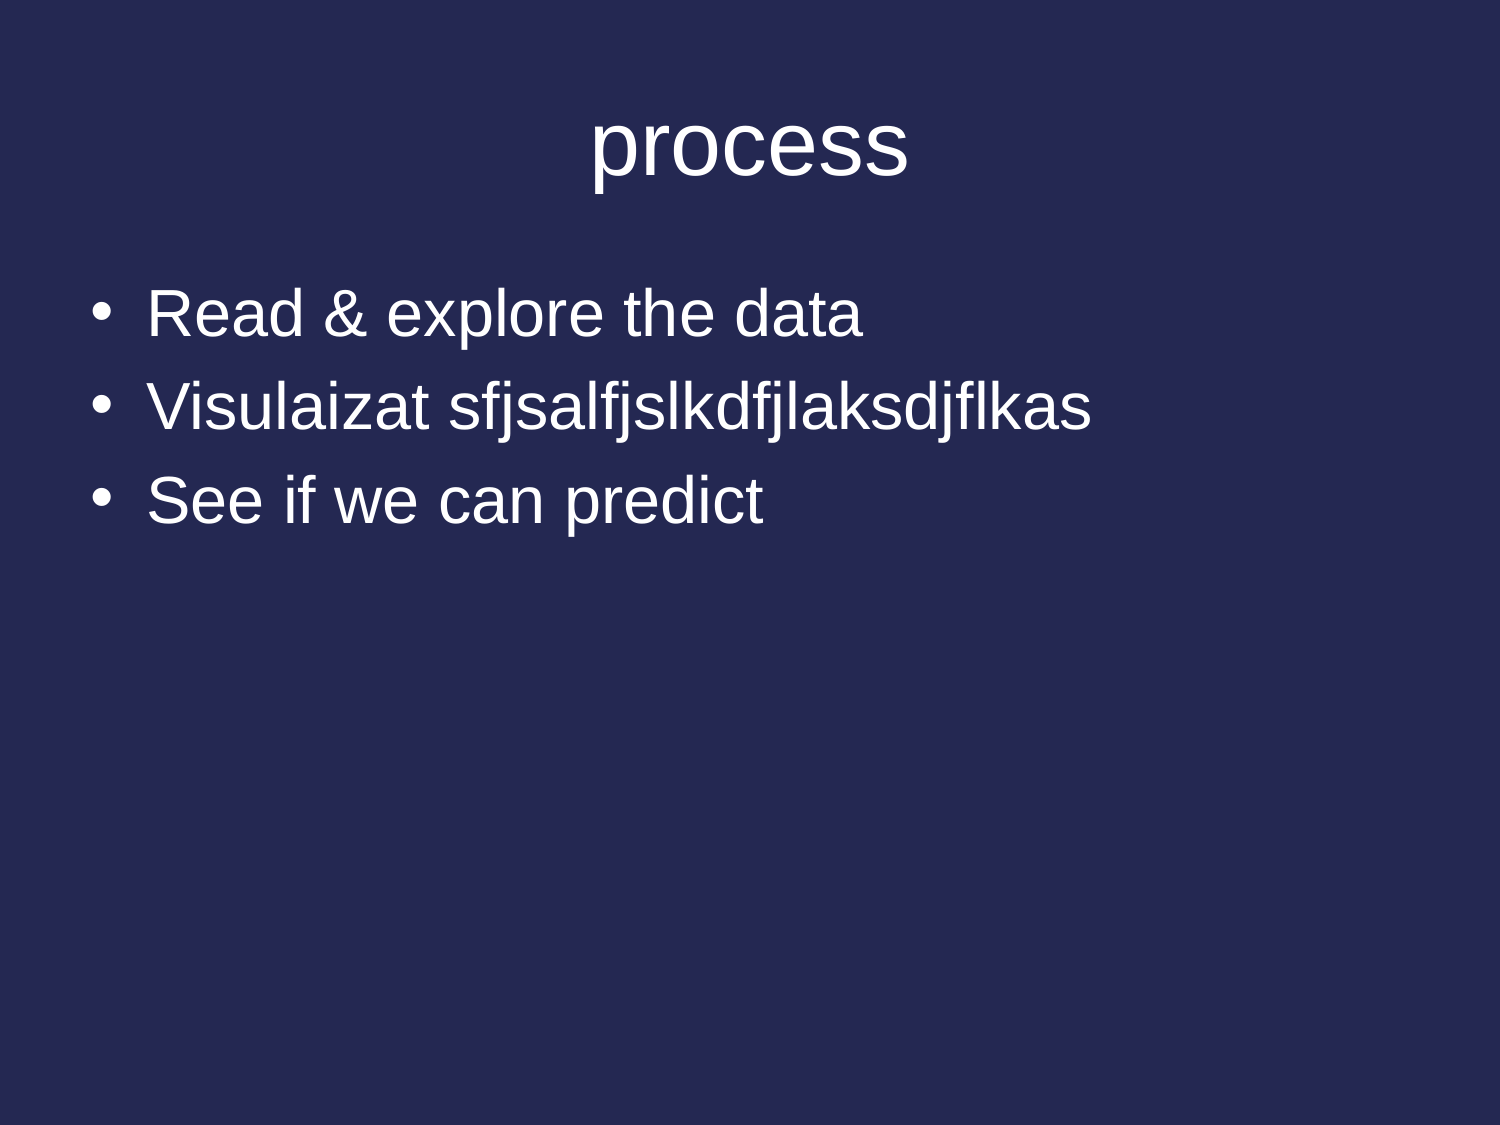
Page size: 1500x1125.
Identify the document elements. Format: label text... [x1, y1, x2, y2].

list Read & explore the data Visulaizat sfjsalfjslkdfjlaksdjflkas See if we can predict [75, 262, 1425, 1005]
title process [75, 45, 1425, 233]
